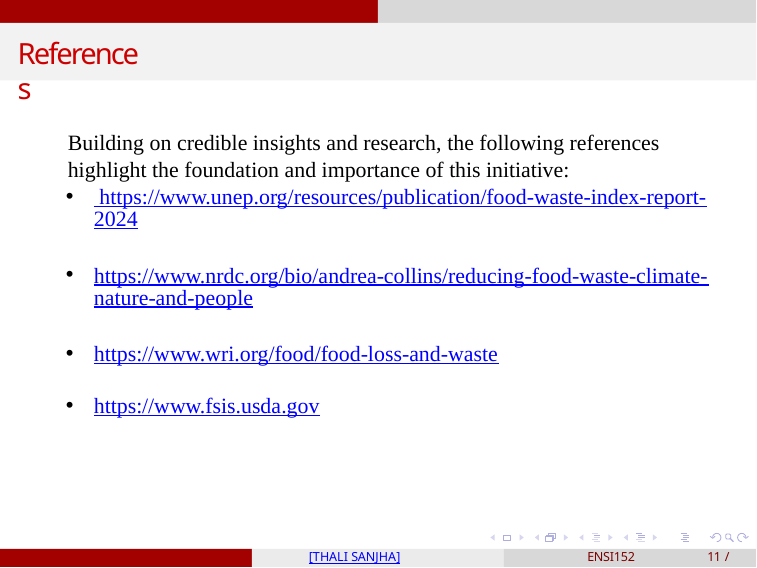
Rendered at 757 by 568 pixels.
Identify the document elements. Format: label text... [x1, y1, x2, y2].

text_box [0, 548, 757, 568]
text_box Building on credible insights and research, the following references highlight the foundation and importance of this initiative: https://www.unep.org/resources/publication/food-waste-index-report-2024 https://www.nrdc.org/bio/andrea-collins/reducing-food-waste-climate-nature-and-people https://www.wri.org/food/food-loss-and-waste https://www.fsis.usda.gov [65, 99, 717, 462]
text_box References [15, 32, 149, 106]
